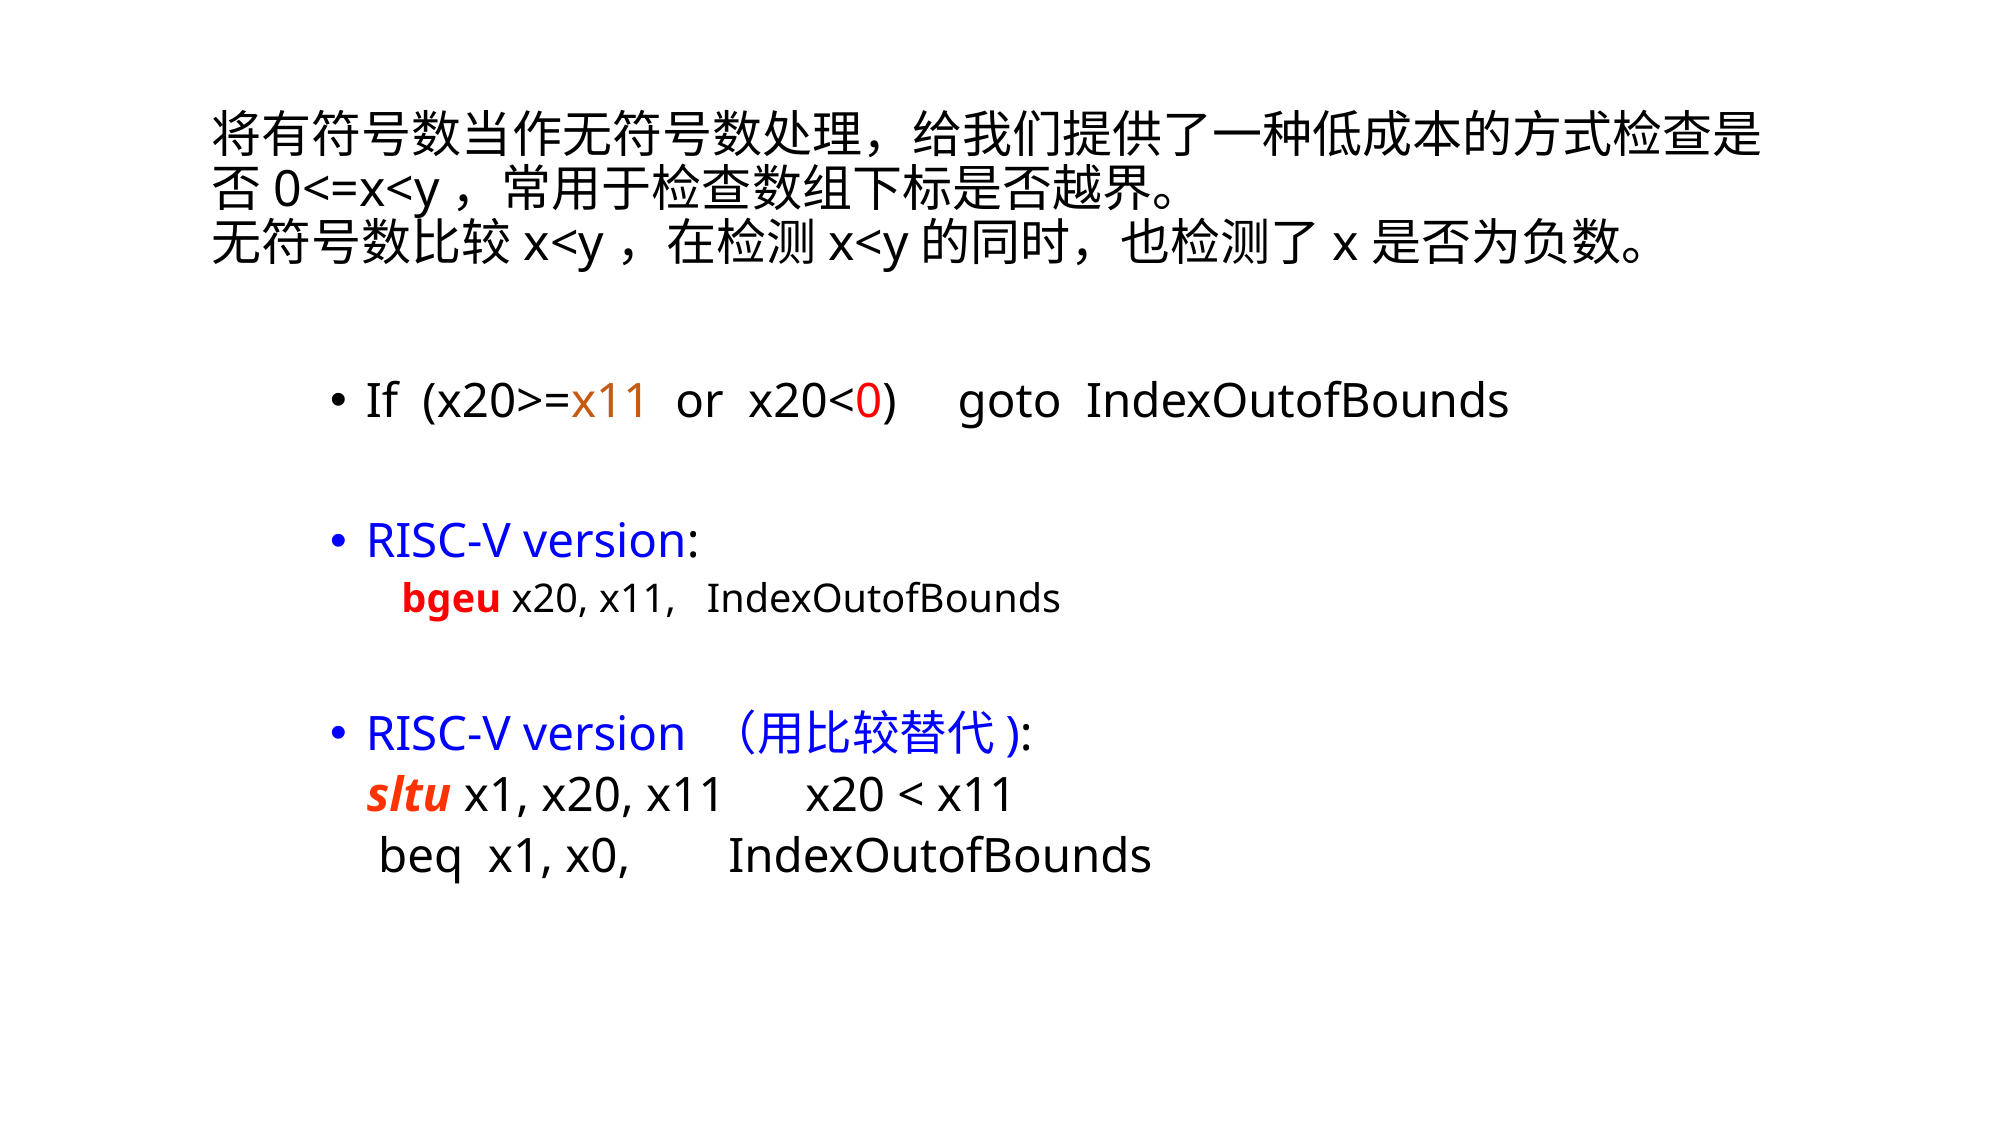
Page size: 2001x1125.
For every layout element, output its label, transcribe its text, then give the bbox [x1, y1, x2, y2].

list If (x20>=x11 or x20<0) goto IndexOutofBounds RISC-V version: bgeu x20, x11, IndexOutofBounds RISC-V version （用比较替代): sltu x1, x20, x11 x20 < x11 beq x1, x0, IndexOutofBounds [244, 369, 1733, 894]
title 将有符号数当作无符号数处理，给我们提供了一种低成本的方式检查是否0<=x<y，常用于检查数组下标是否越界。 无符号数比较x<y，在检测x<y的同时，也检测了x是否为负数。 [196, 54, 1816, 327]
